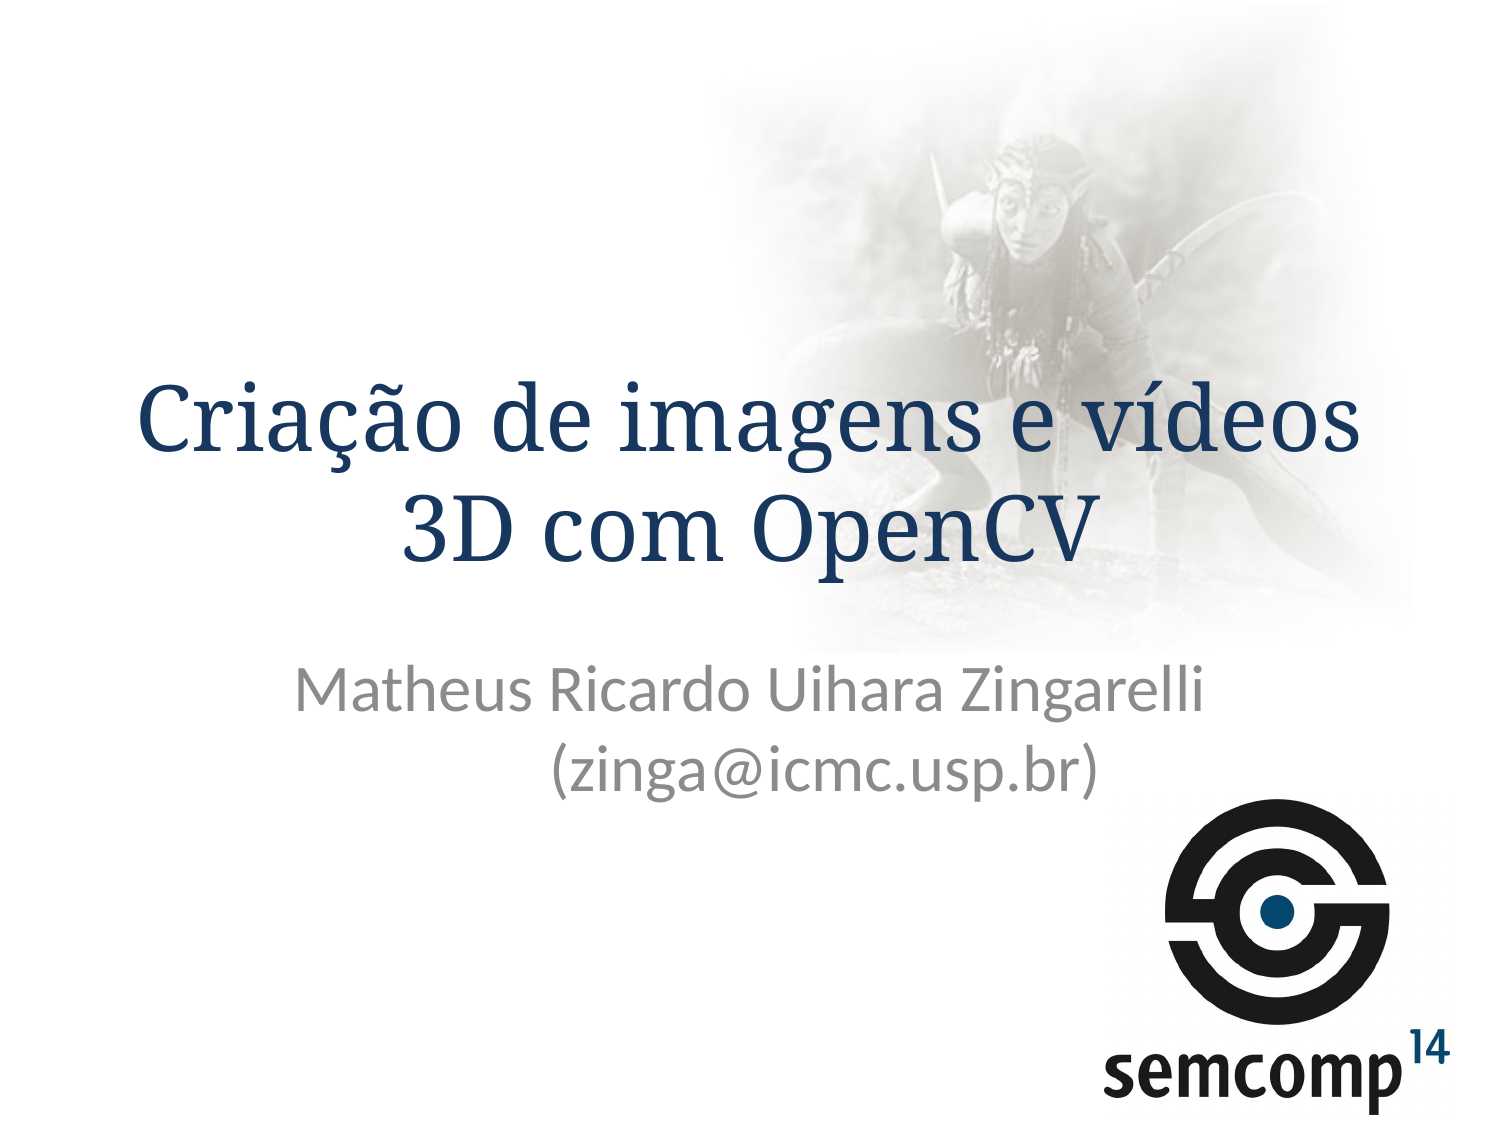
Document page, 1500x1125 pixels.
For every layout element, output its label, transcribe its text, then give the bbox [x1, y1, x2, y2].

title Criação de imagens e vídeos 3D com OpenCV [112, 349, 702, 591]
subtitle Matheus Ricardo Uihara Zingarelli (zinga@icmc.usp.br) [225, 637, 1275, 925]
picture [707, 4, 1411, 654]
picture [1104, 799, 1451, 1116]
